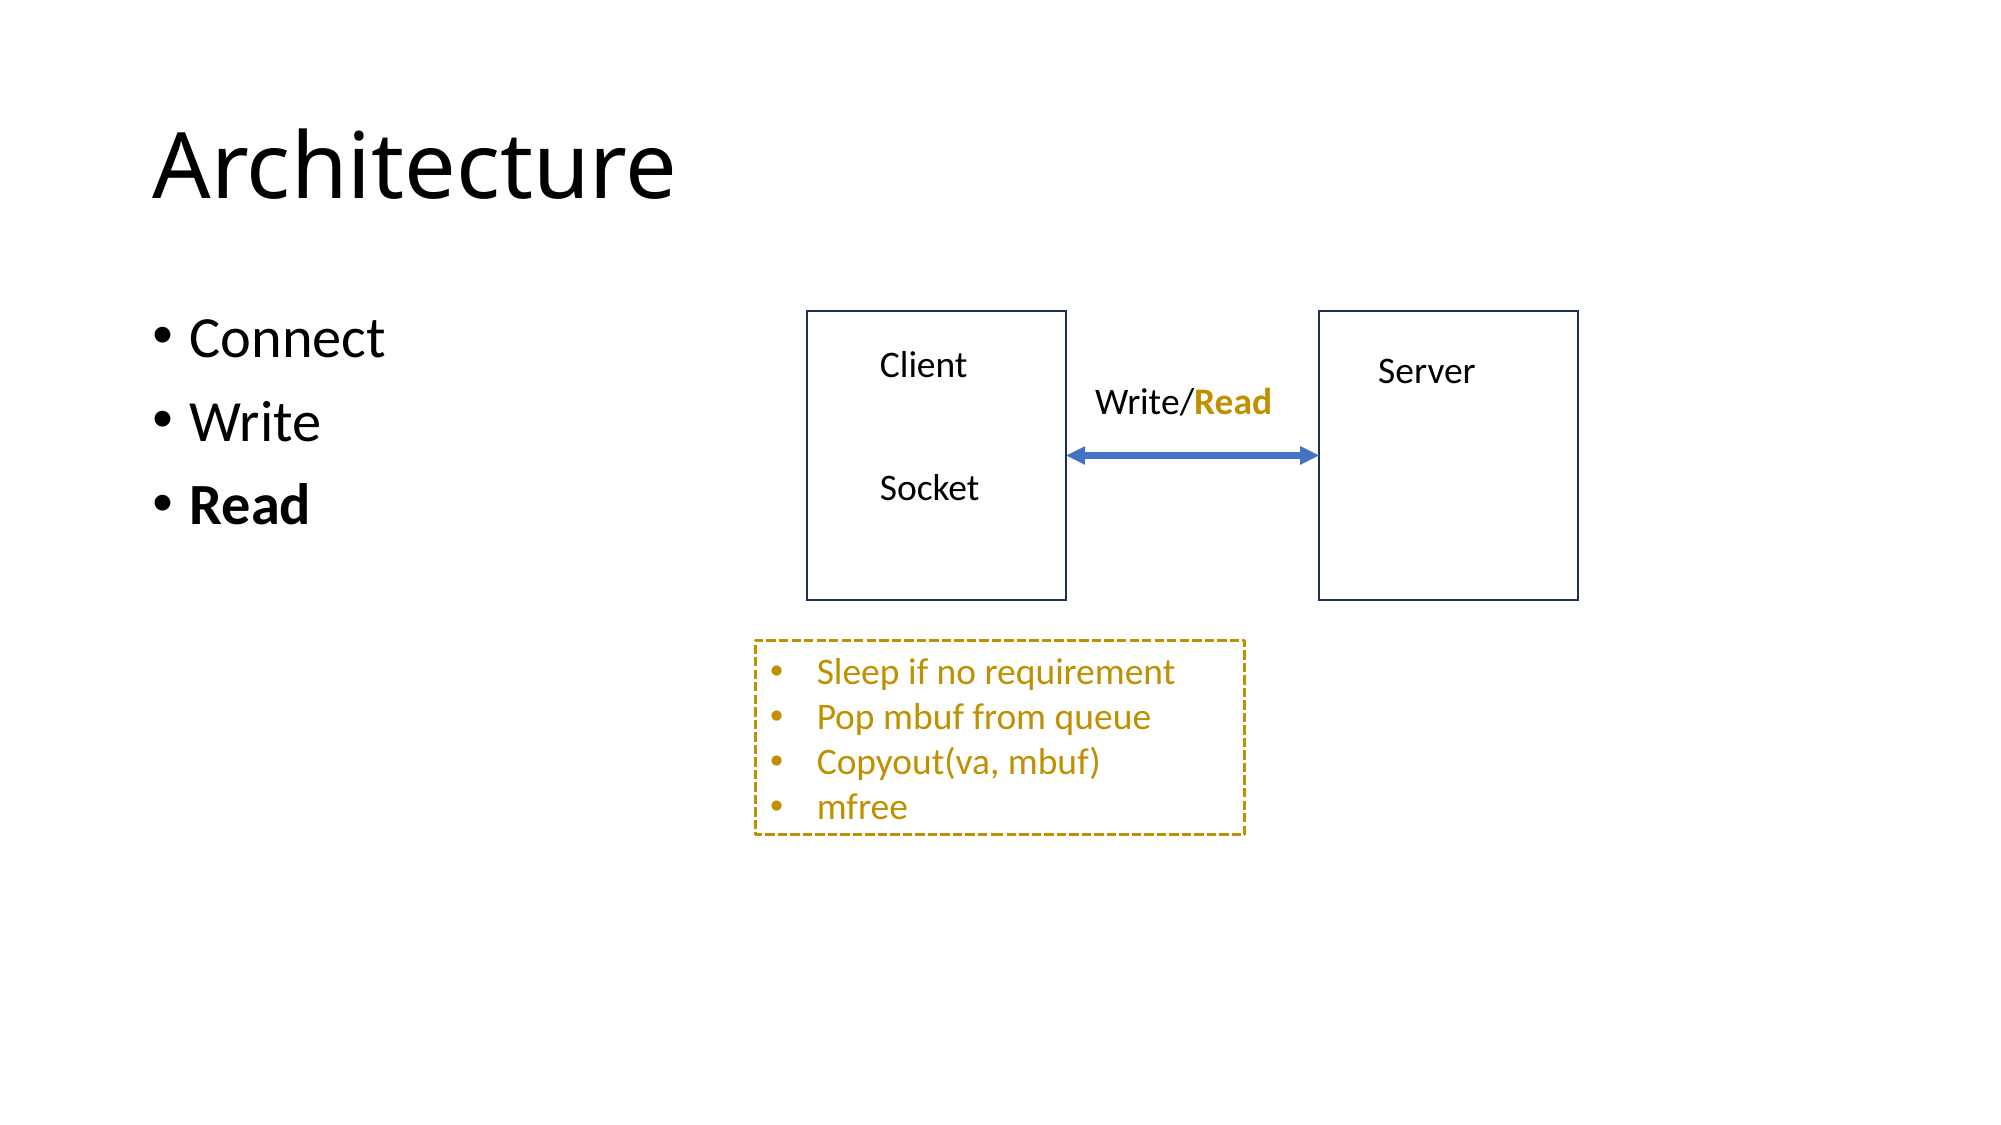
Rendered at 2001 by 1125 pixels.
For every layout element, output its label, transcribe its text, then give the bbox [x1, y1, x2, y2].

text_box Sleep if no requirement Pop mbuf from queue Copyout(va, mbuf) mfree [755, 640, 1245, 835]
text_box Write/Read [1080, 370, 1306, 430]
text_box [806, 310, 1067, 601]
title Architecture [137, 59, 1863, 278]
list Connect Write Read [137, 299, 1863, 1014]
text_box [1318, 310, 1579, 601]
